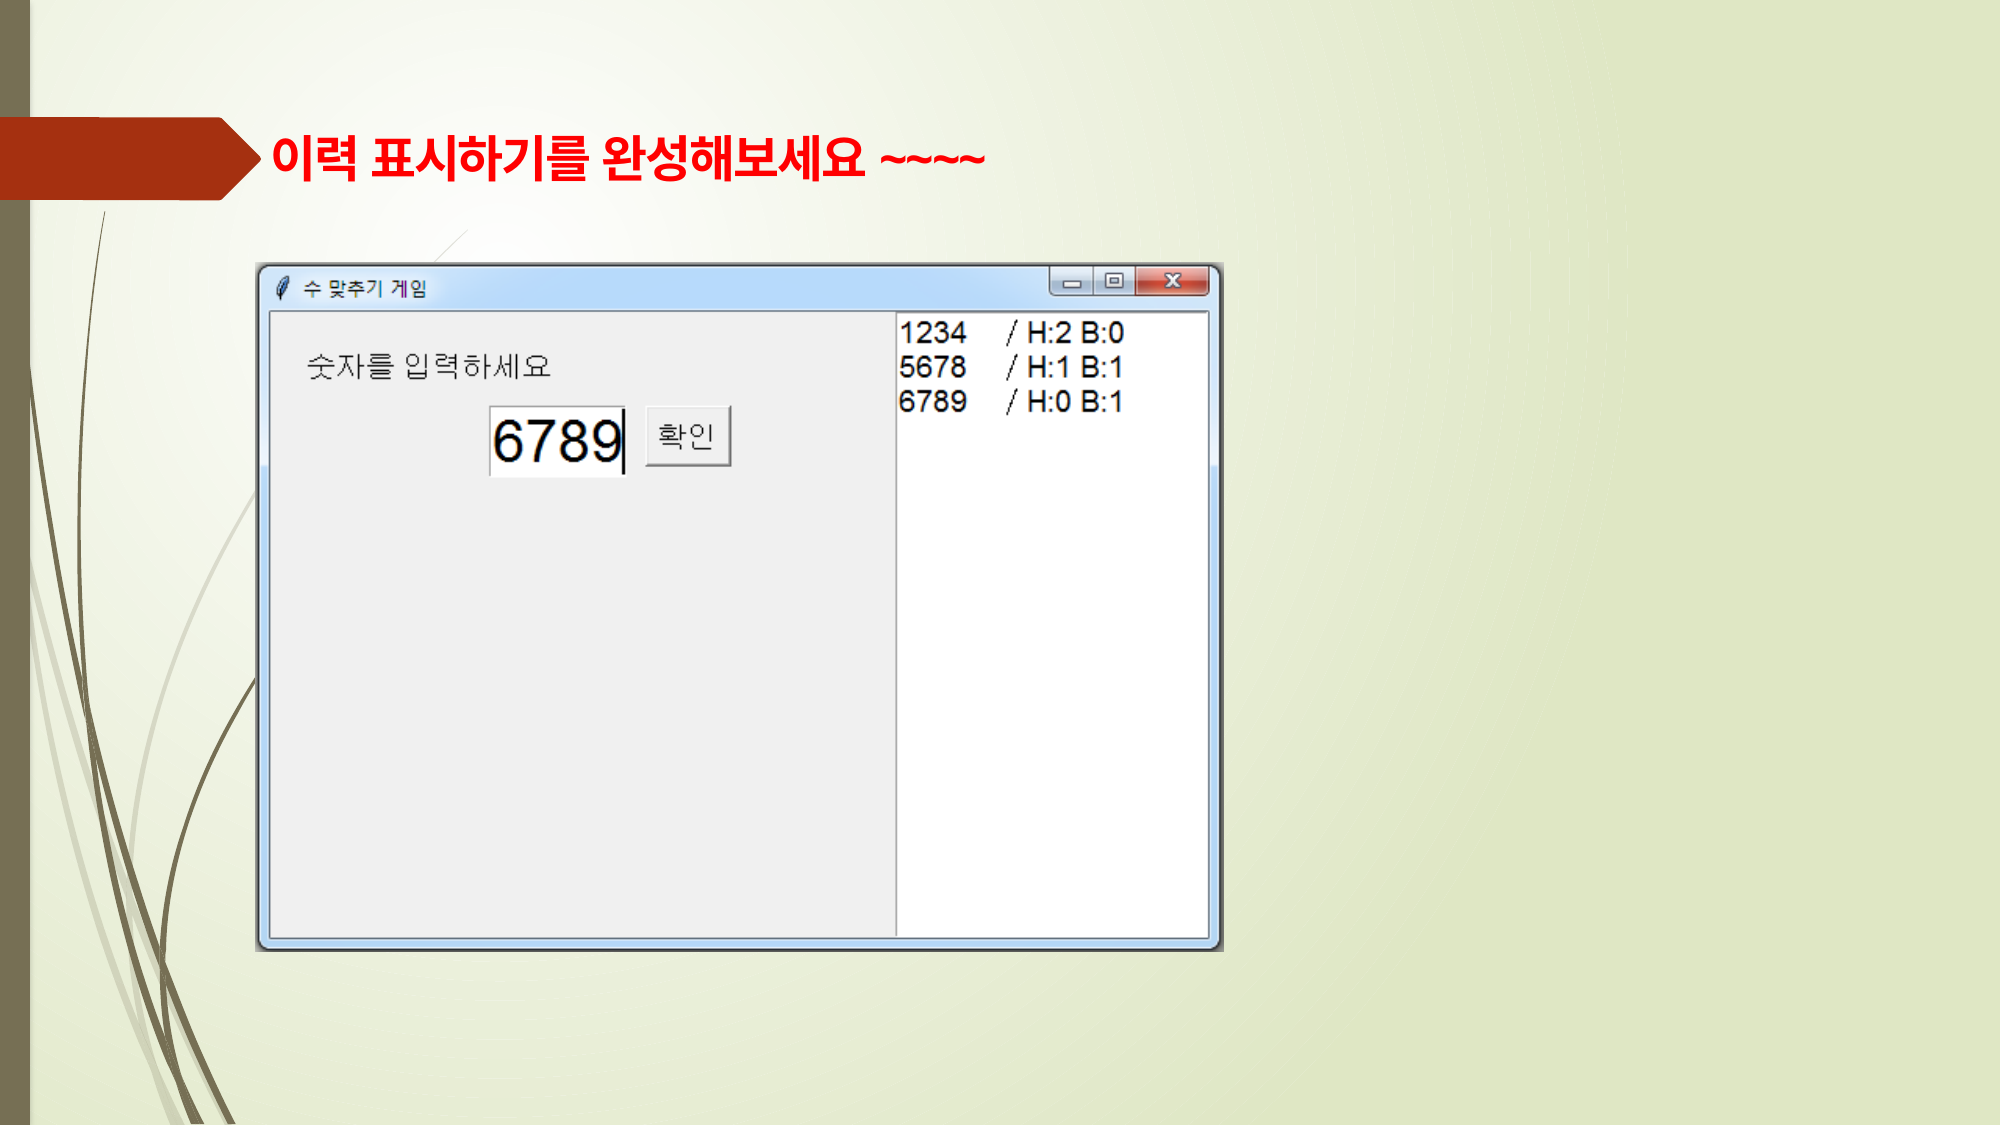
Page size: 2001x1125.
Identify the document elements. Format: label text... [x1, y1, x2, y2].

picture [254, 262, 1225, 953]
text_box 이력 표시하기를 완성해보세요~~~~ [255, 118, 1533, 197]
